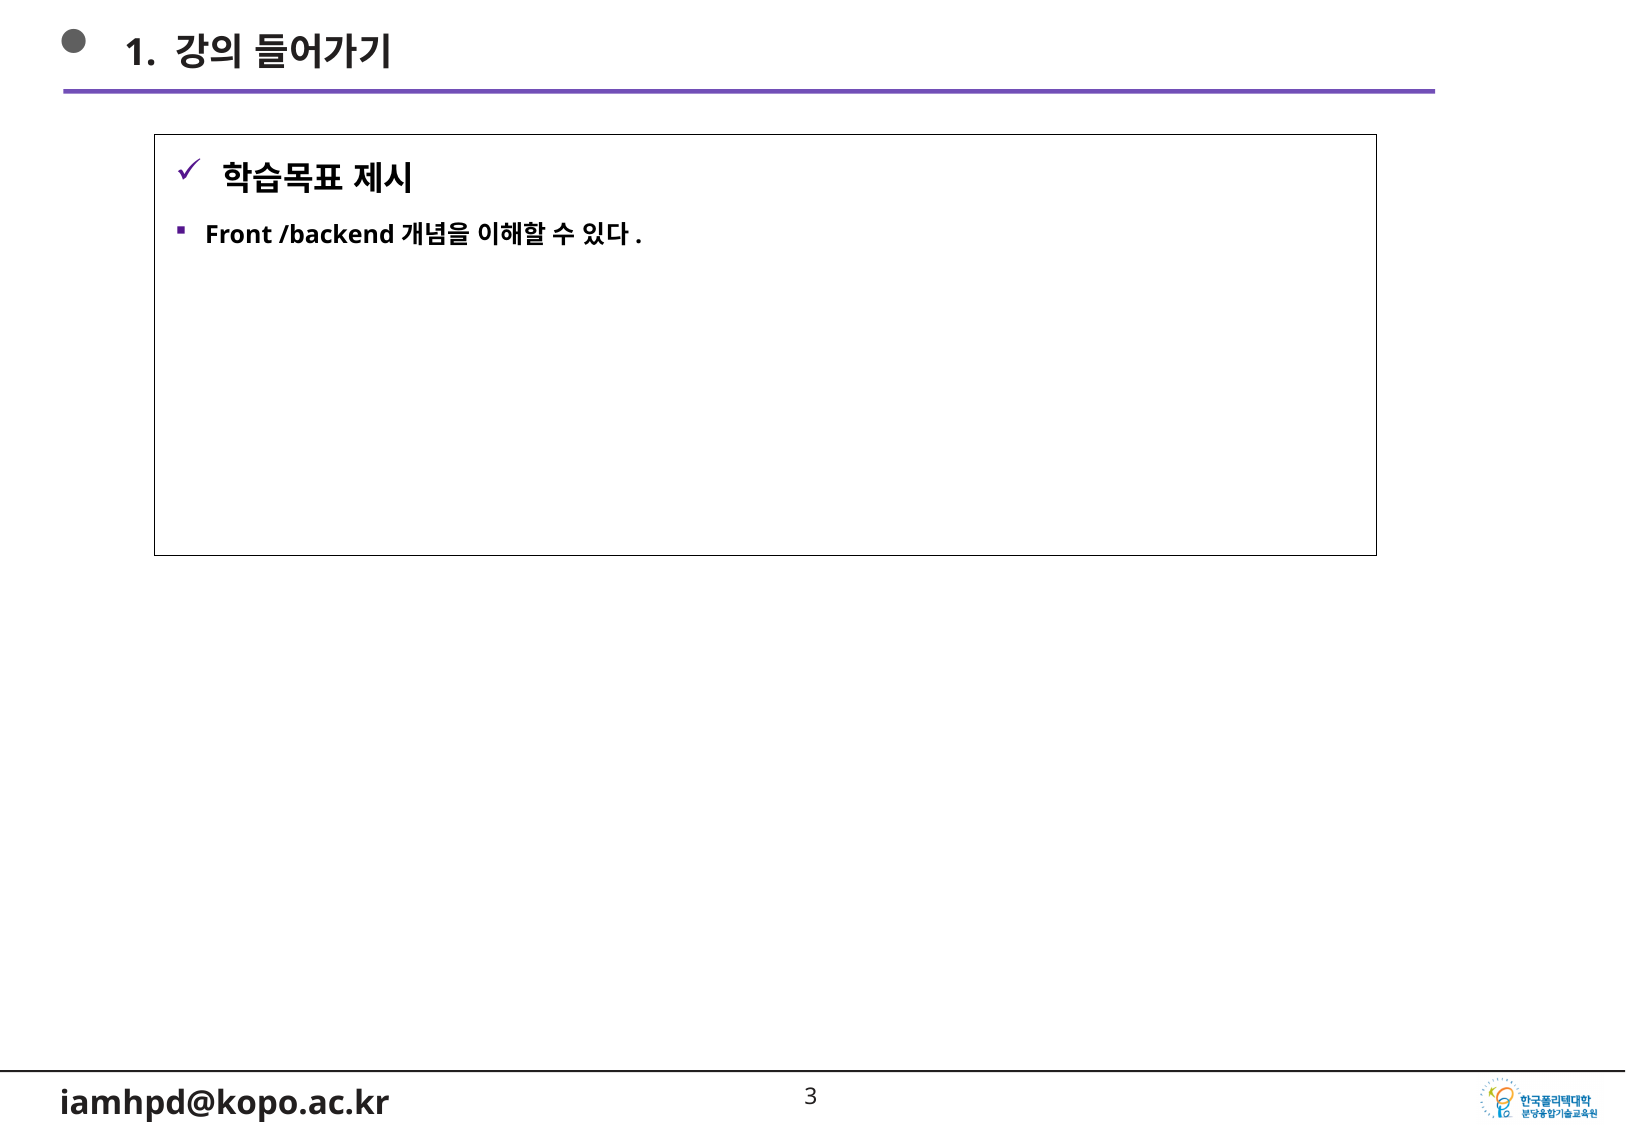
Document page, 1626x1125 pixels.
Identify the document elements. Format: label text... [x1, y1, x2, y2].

picture [1476, 1073, 1604, 1125]
text_box 1. 강의 들어가기 [109, 20, 943, 93]
text_box 학습목표 제시 Front /backend개념을 이해할 수 있다. [154, 134, 1377, 556]
text_box 2 [765, 1072, 857, 1123]
text_box [44, 0, 1604, 114]
